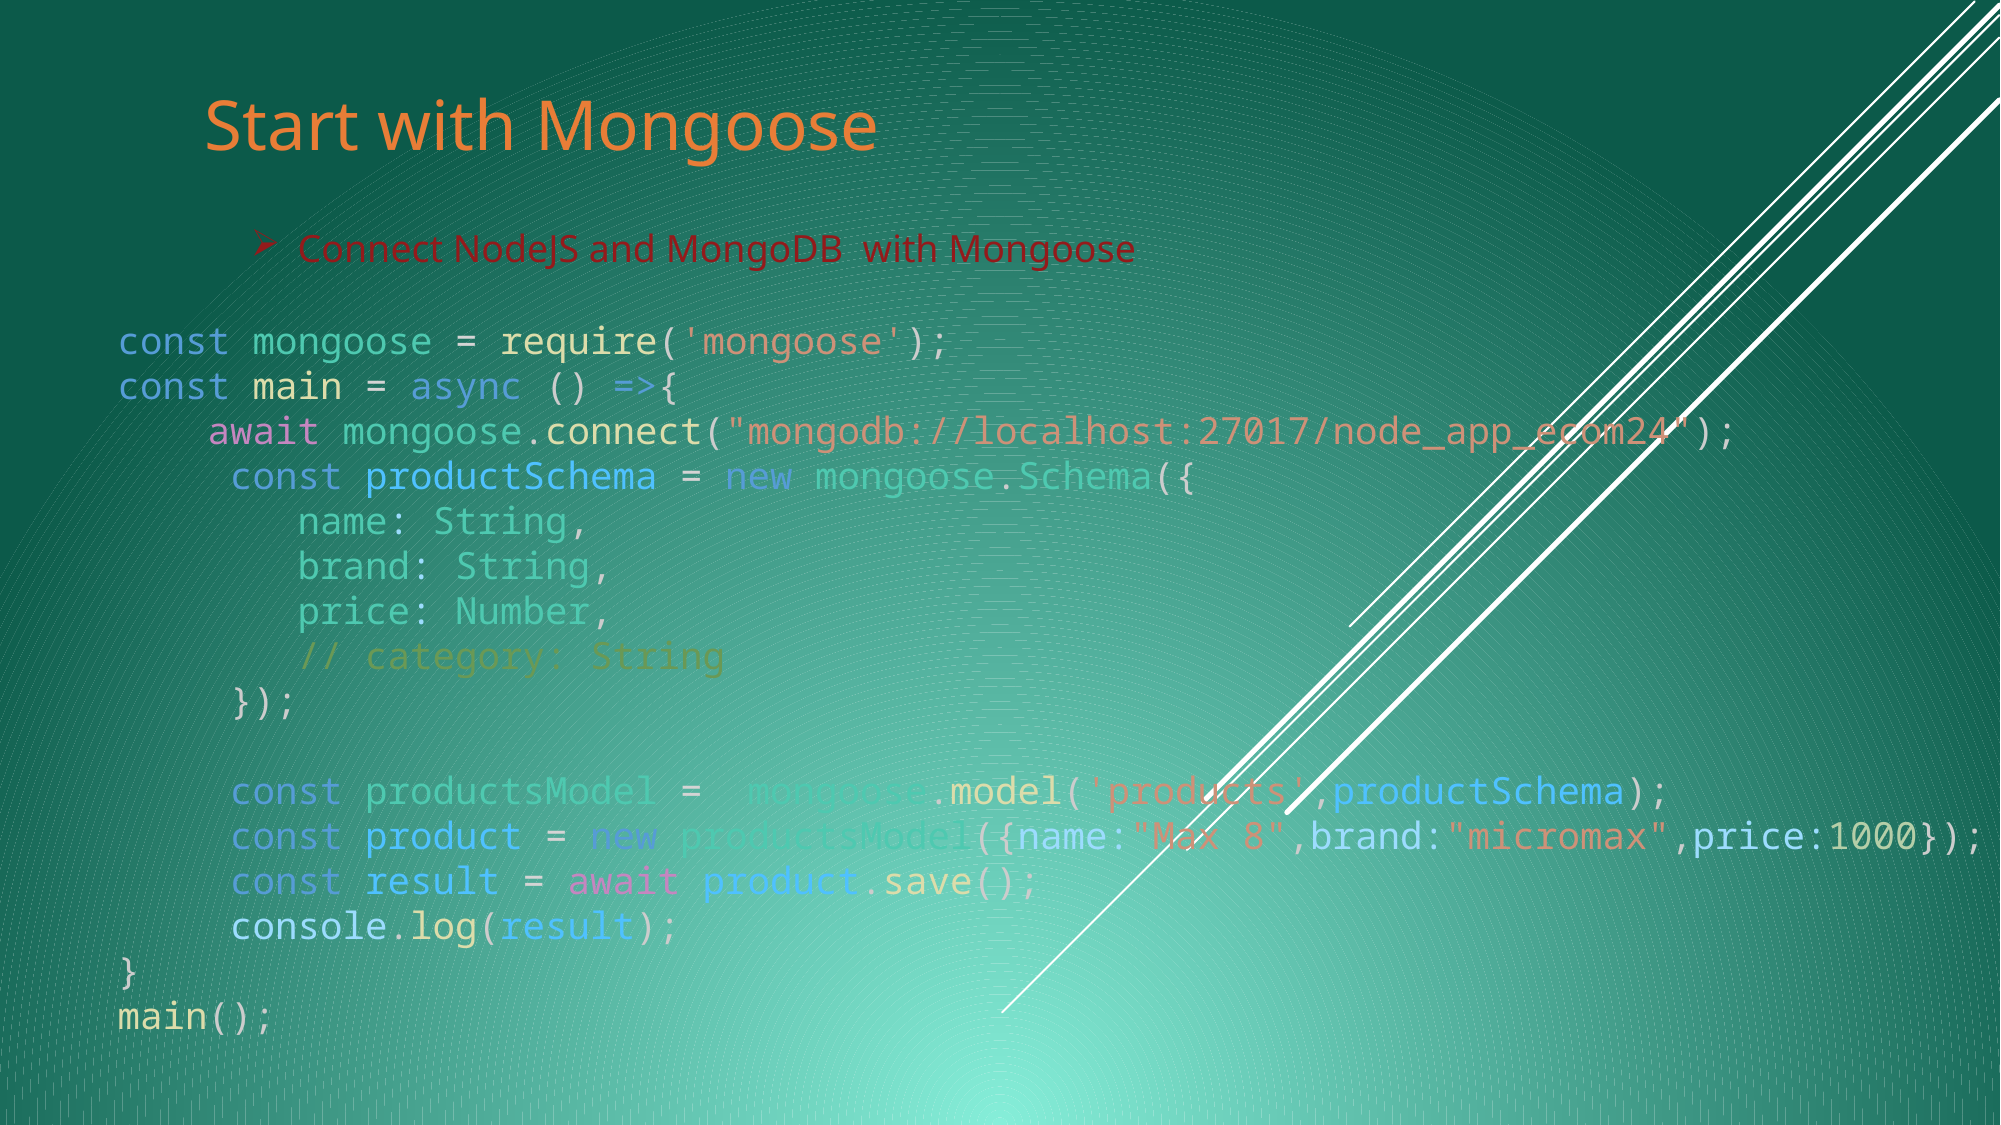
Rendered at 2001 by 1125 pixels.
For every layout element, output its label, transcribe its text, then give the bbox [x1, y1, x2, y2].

title Start with Mongoose [189, 73, 1545, 172]
text_box Connect NodeJS and MongoDB with Mongoose [236, 218, 1784, 278]
text_box const mongoose = require('mongoose'); const main = async () =>{ await mongoose.connect("mongodb://localhost:27017/node_app_ecom24"); const productSchema = new mongoose.Schema({ name: String, brand: String, price: Number, // category: String }); const productsModel = mongoose.model('products',productSchema); const product = new productsModel({name:"Max 8",brand:"micromax",price:1000}); const result = await product.save(); console.log(result); } main(); [102, 309, 2000, 1044]
